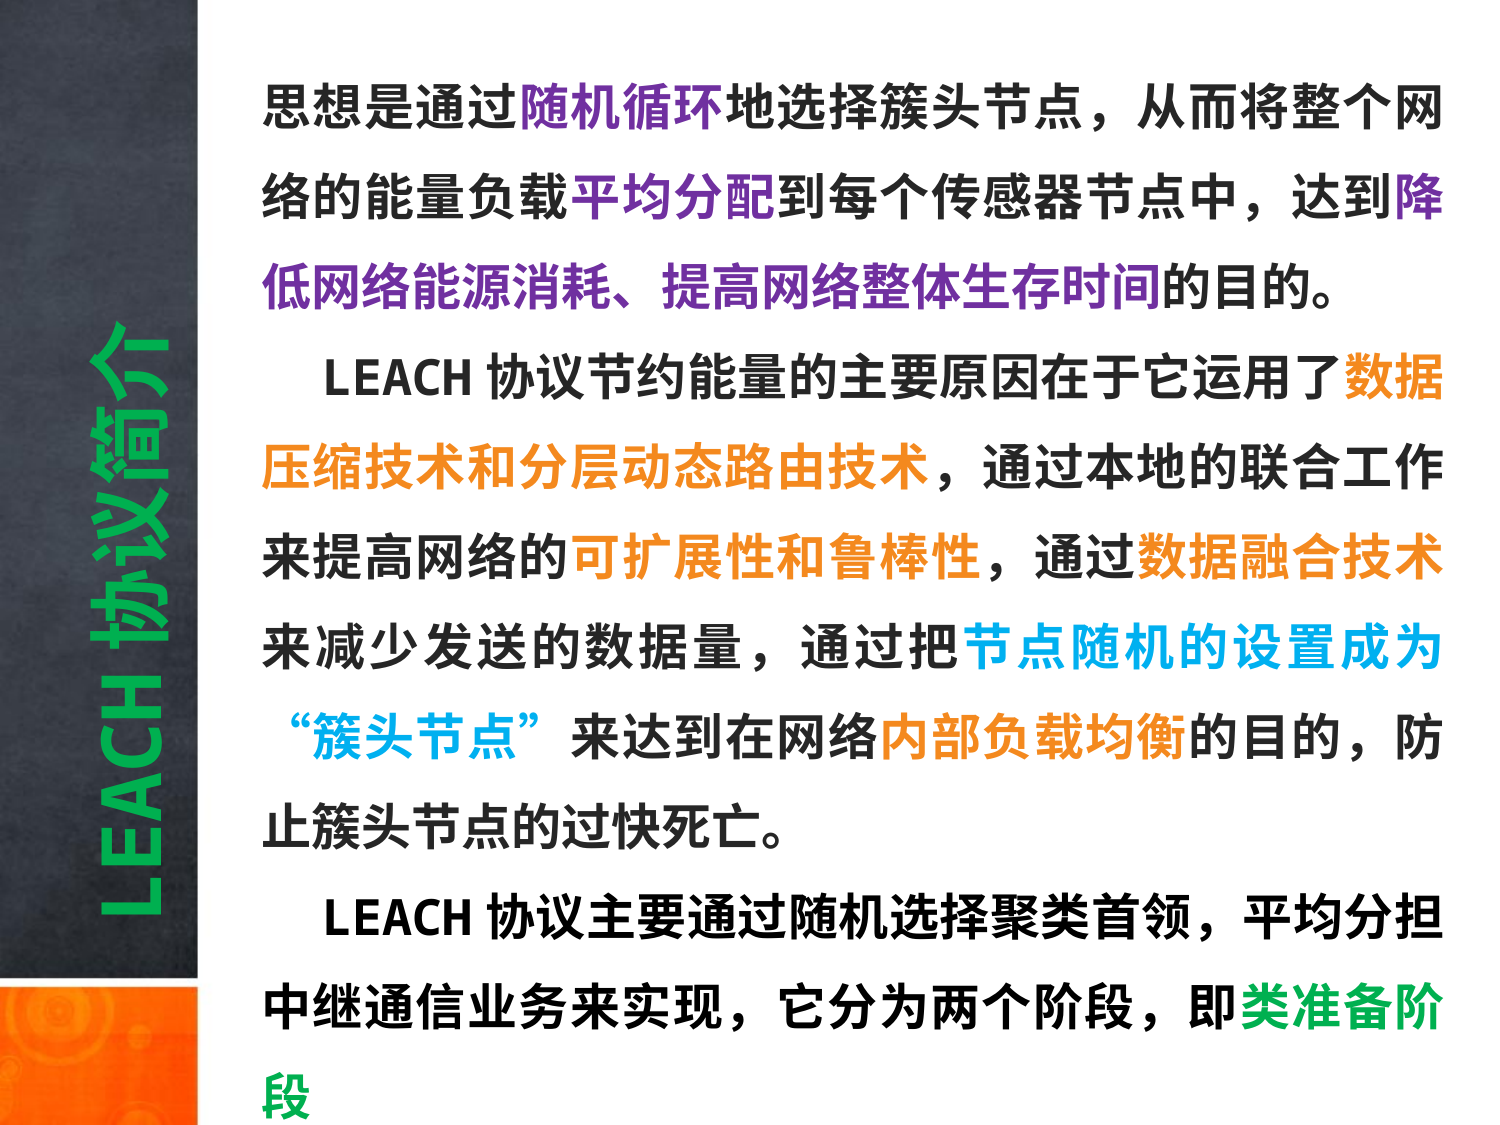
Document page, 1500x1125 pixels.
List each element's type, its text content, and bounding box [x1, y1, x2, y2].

picture [0, 0, 1500, 1125]
text_box LEACH协议简介 [14, 37, 186, 938]
text_box 思想是通过随机循环地选择簇头节点，从而将整个网络的能量负载平均分配到每个传感器节点中，达到降低网络能源消耗、提高网络整体生存时间的目的。 LEACH协议节约能量的主要原因在于它运用了数据压缩技术和分层动态路由技术，通过本地的联合工作来提高网络的可扩展性和鲁棒性，通过数据融合技术来减少发送的数据量，通过把节点随机的设置成为“簇头节点”来达到在网络内部负载均衡的目的，防止簇头节点的过快死亡。 LEACH协议主要通过随机选择聚类首领，平均分担中继通信业务来实现，它分为两个阶段，即类准备阶段 [246, 37, 1460, 1071]
